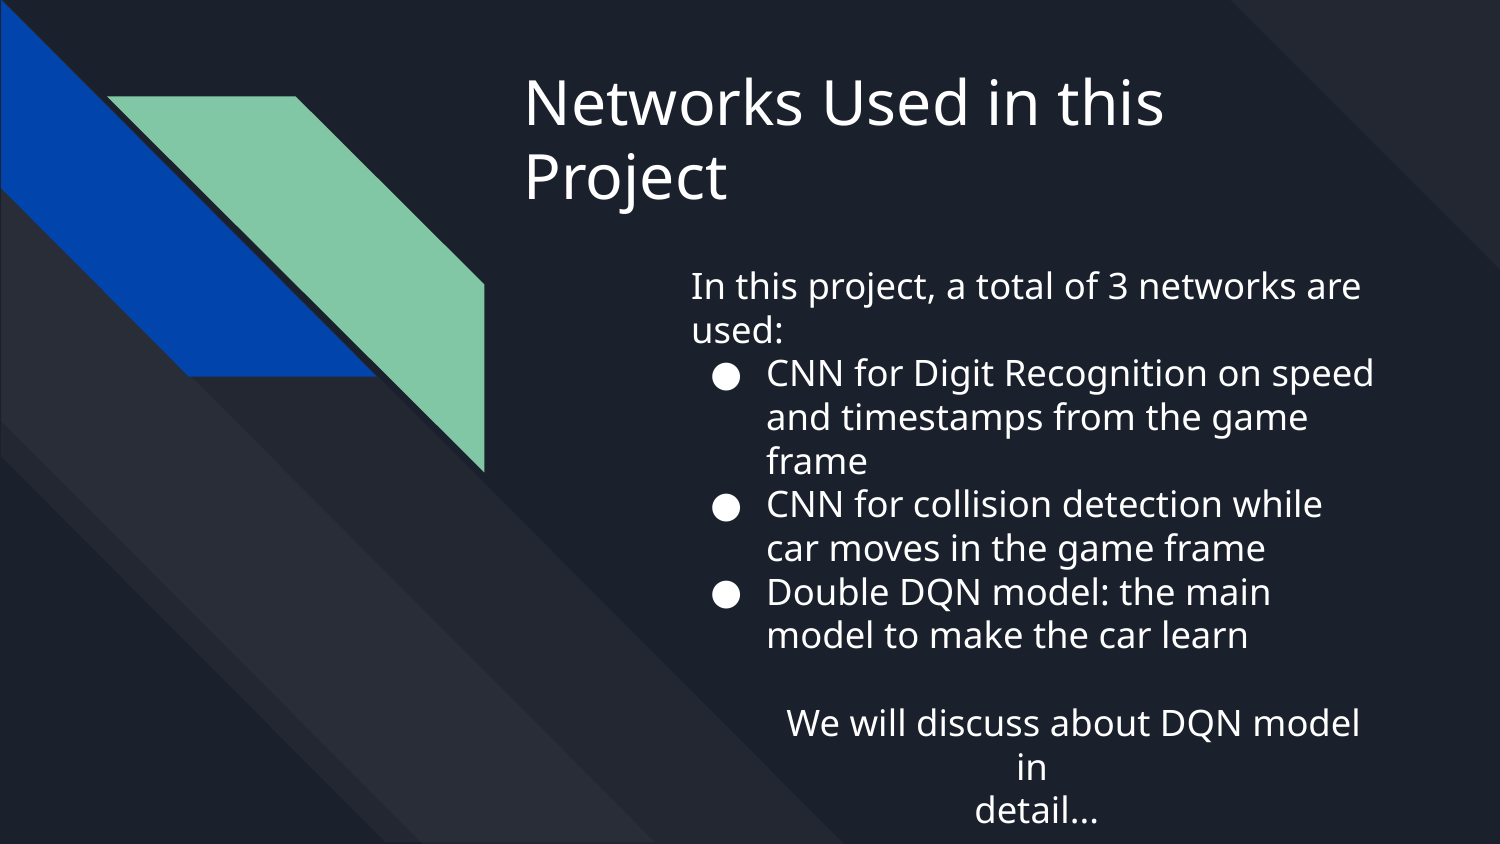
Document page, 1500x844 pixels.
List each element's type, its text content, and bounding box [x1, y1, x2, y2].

title Networks Used in this Project [508, 47, 1332, 217]
subtitle In this project, a total of 3 networks are used: CNN for Digit Recognition on speed and timestamps from the game frame CNN for collision detection while car moves in the game frame Double DQN model: the main model to make the car learn We will discuss about DQN model in detail... [676, 247, 1398, 792]
